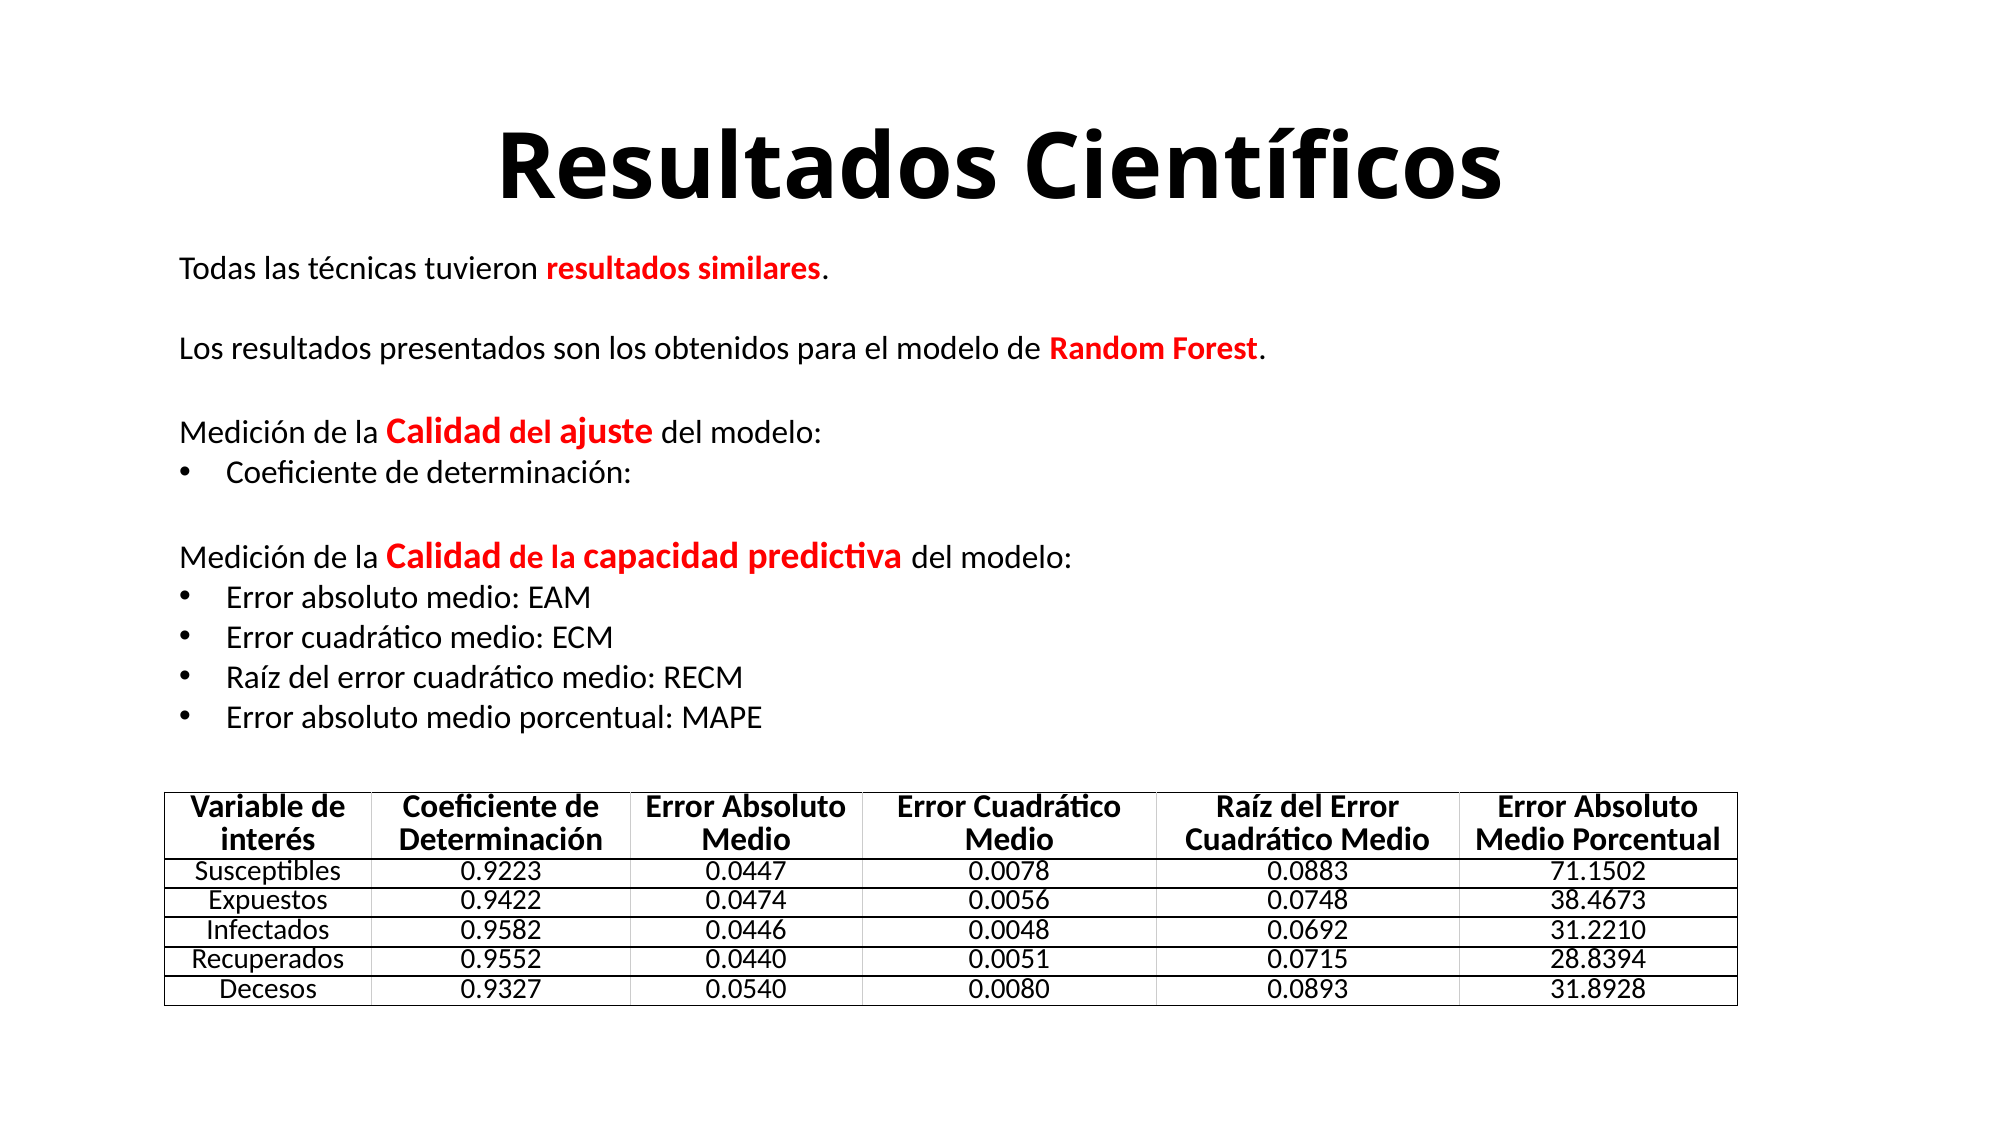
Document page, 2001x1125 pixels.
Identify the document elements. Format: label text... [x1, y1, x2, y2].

table_header Raíz del Error Cuadrático Medio [1157, 793, 1459, 858]
table_cell 0.0447 [631, 860, 862, 887]
table_cell Decesos [165, 977, 371, 1005]
table_cell 0.0048 [863, 918, 1156, 946]
table_cell 0.0051 [863, 948, 1156, 975]
table_cell 0.0474 [631, 889, 862, 916]
table_cell 0.0056 [863, 889, 1156, 916]
table_cell 71.1502 [1460, 860, 1737, 887]
table_cell 0.0692 [1157, 918, 1459, 946]
table_cell Susceptibles [165, 860, 371, 887]
table_cell 0.0446 [631, 918, 862, 946]
table_cell Expuestos [165, 889, 371, 916]
table_cell 0.0440 [631, 948, 862, 975]
table_cell 0.9552 [372, 948, 630, 975]
table_header Coeficiente de Determinación [372, 793, 630, 858]
table_cell 0.0540 [631, 977, 862, 1005]
table_cell 0.0893 [1157, 977, 1459, 1005]
table_header Error Cuadrático Medio [863, 793, 1156, 858]
table_cell Recuperados [165, 948, 371, 975]
table_cell 0.9582 [372, 918, 630, 946]
table_header Error Absoluto Medio Porcentual [1460, 793, 1737, 858]
title Resultados Científicos [137, 59, 1863, 278]
table_cell 0.0748 [1157, 889, 1459, 916]
table_cell 0.0078 [863, 860, 1156, 887]
table_cell 28.8394 [1460, 948, 1737, 975]
table_cell 0.0883 [1157, 860, 1459, 887]
table_cell 0.9422 [372, 889, 630, 916]
table_cell Infectados [165, 918, 371, 946]
table_cell 38.4673 [1460, 889, 1737, 916]
table_cell 31.2210 [1460, 918, 1737, 946]
table_cell 0.9327 [372, 977, 630, 1005]
table_header Variable de interés [165, 793, 371, 858]
table_header Error Absoluto Medio [631, 793, 862, 858]
table_cell 31.8928 [1460, 977, 1737, 1005]
table_cell 0.0715 [1157, 948, 1459, 975]
table_cell 0.0080 [863, 977, 1156, 1005]
table_cell 0.9223 [372, 860, 630, 887]
